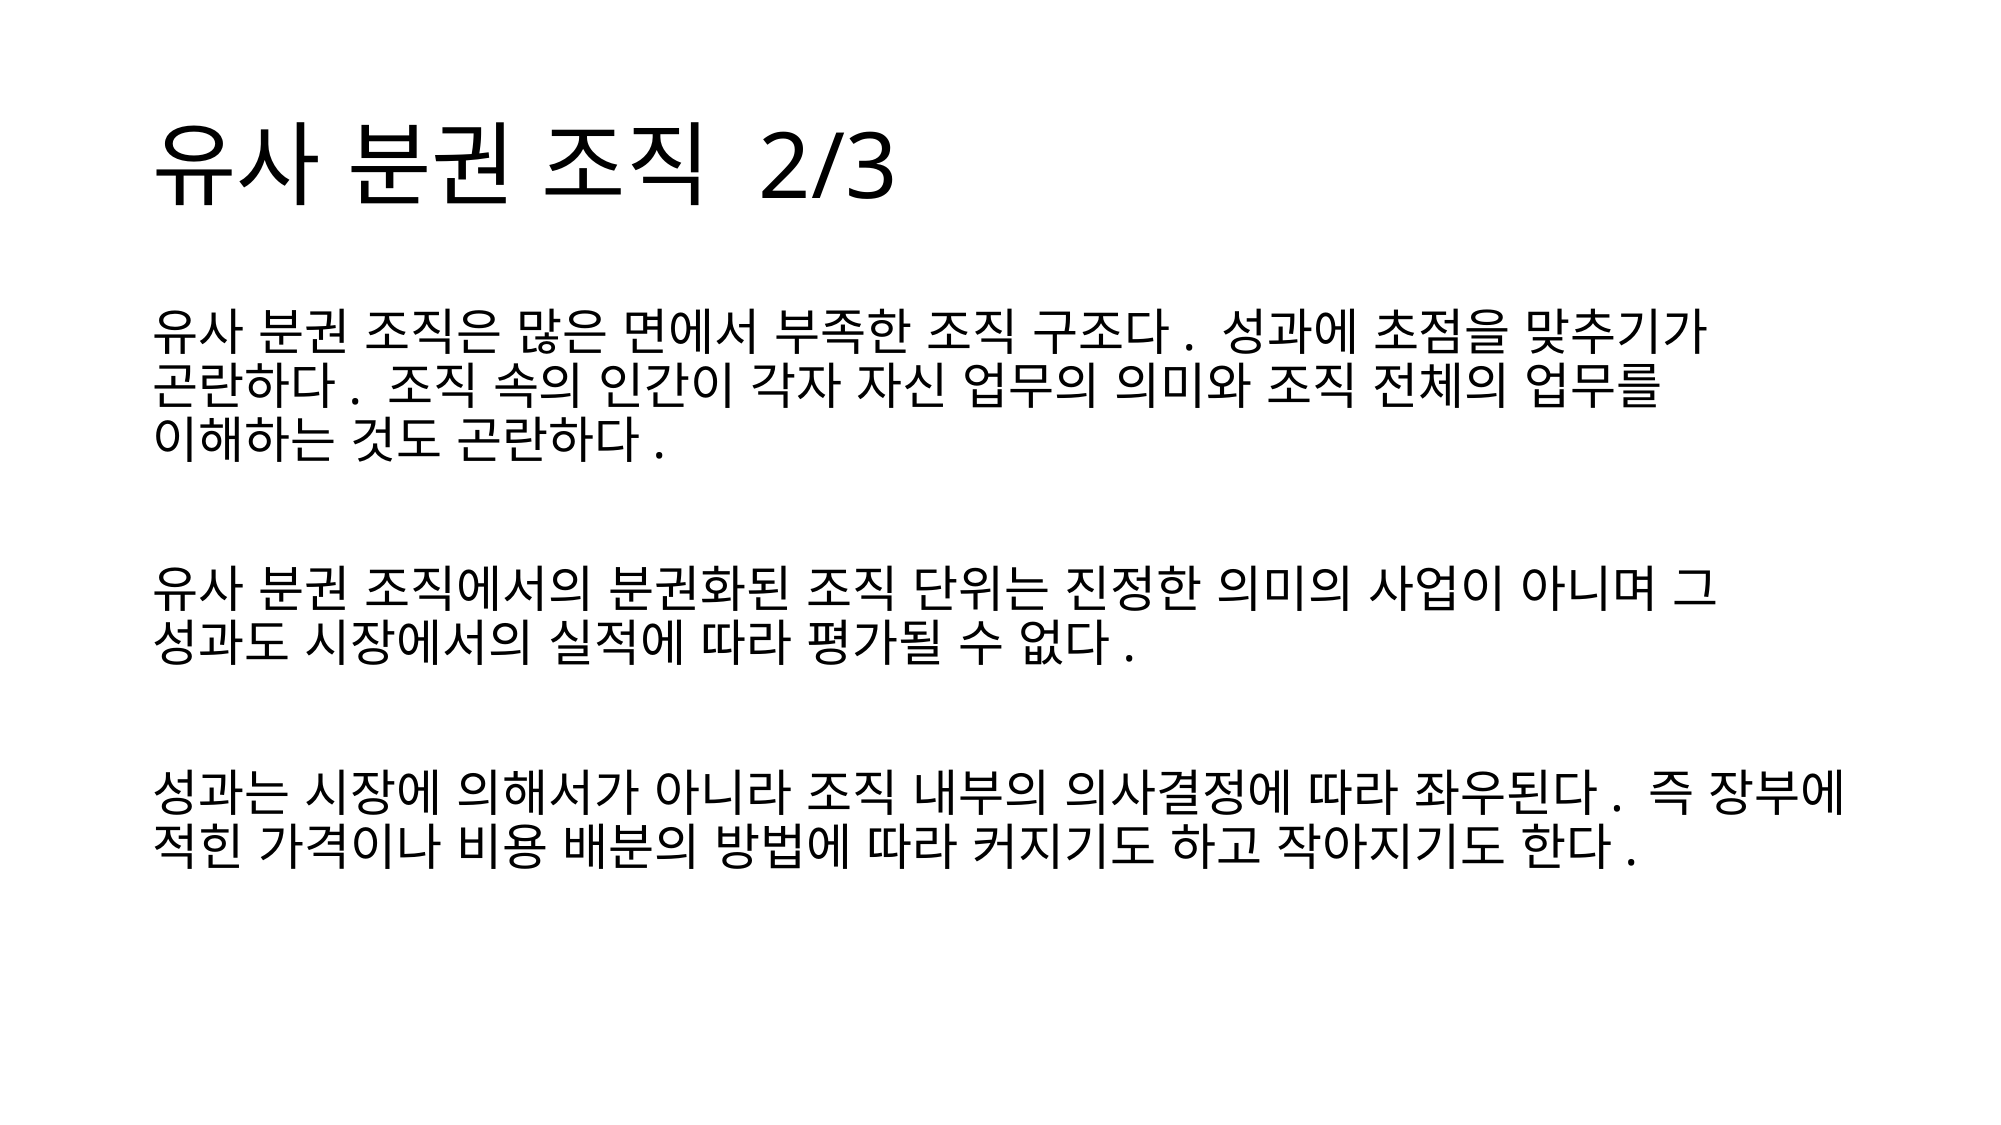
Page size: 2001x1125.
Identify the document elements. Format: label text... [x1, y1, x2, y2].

list 유사 분권 조직은 많은 면에서 부족한 조직 구조다. 성과에 초점을 맞추기가 곤란하다. 조직 속의 인간이 각자 자신 업무의 의미와 조직 전체의 업무를 이해하는 것도 곤란하다. 유사 분권 조직에서의 분권화된 조직 단위는 진정한 의미의 사업이 아니며 그 성과도 시장에서의 실적에 따라 평가될 수 없다. 성과는 시장에 의해서가 아니라 조직 내부의 의사결정에 따라 좌우된다. 즉 장부에 적힌 가격이나 비용 배분의 방법에 따라 커지기도 하고 작아지기도 한다. [137, 299, 1863, 1014]
title 유사 분권 조직 2/3 [137, 59, 1863, 278]
